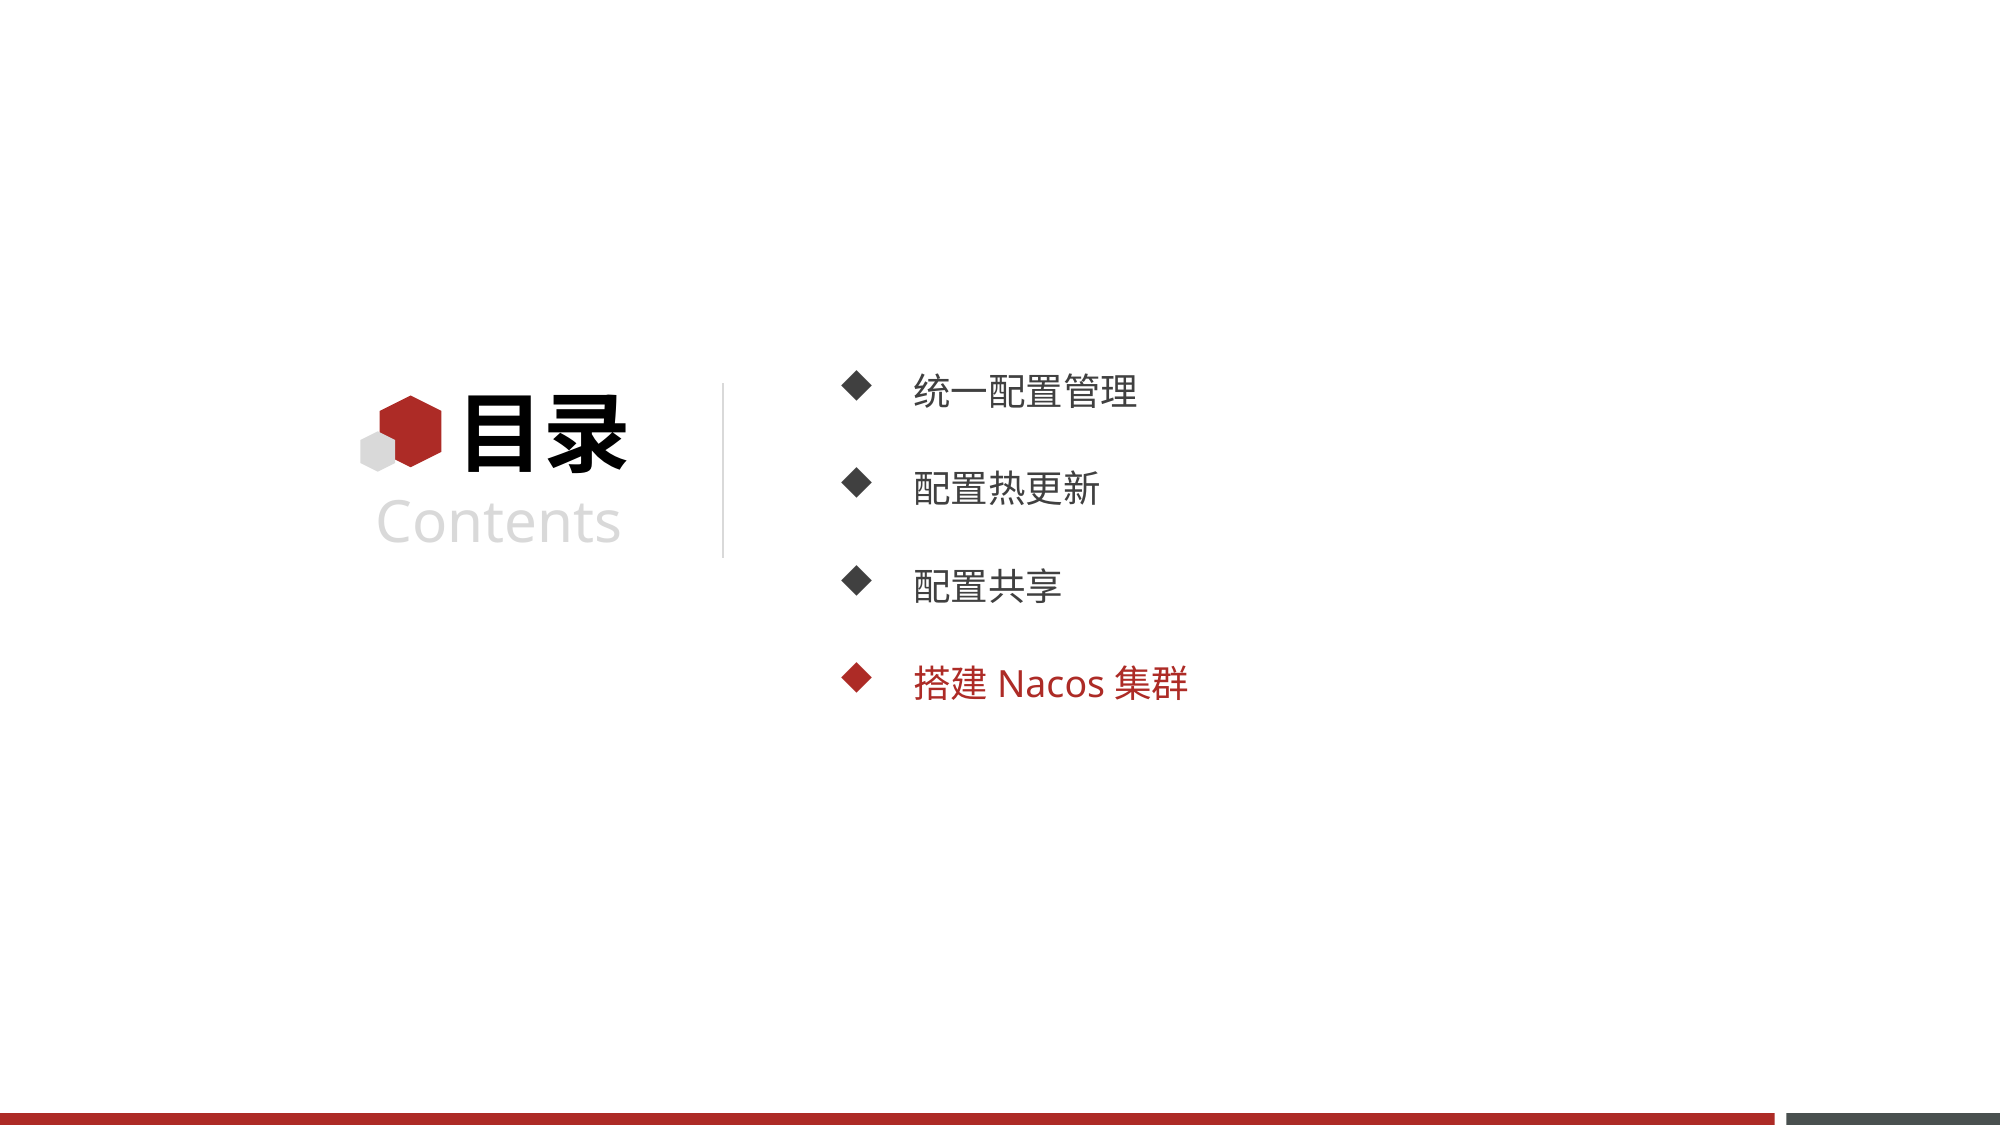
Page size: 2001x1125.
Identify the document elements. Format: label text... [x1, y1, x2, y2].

list 统一配置管理 配置热更新 配置共享 搭建Nacos集群 [823, 165, 1804, 864]
